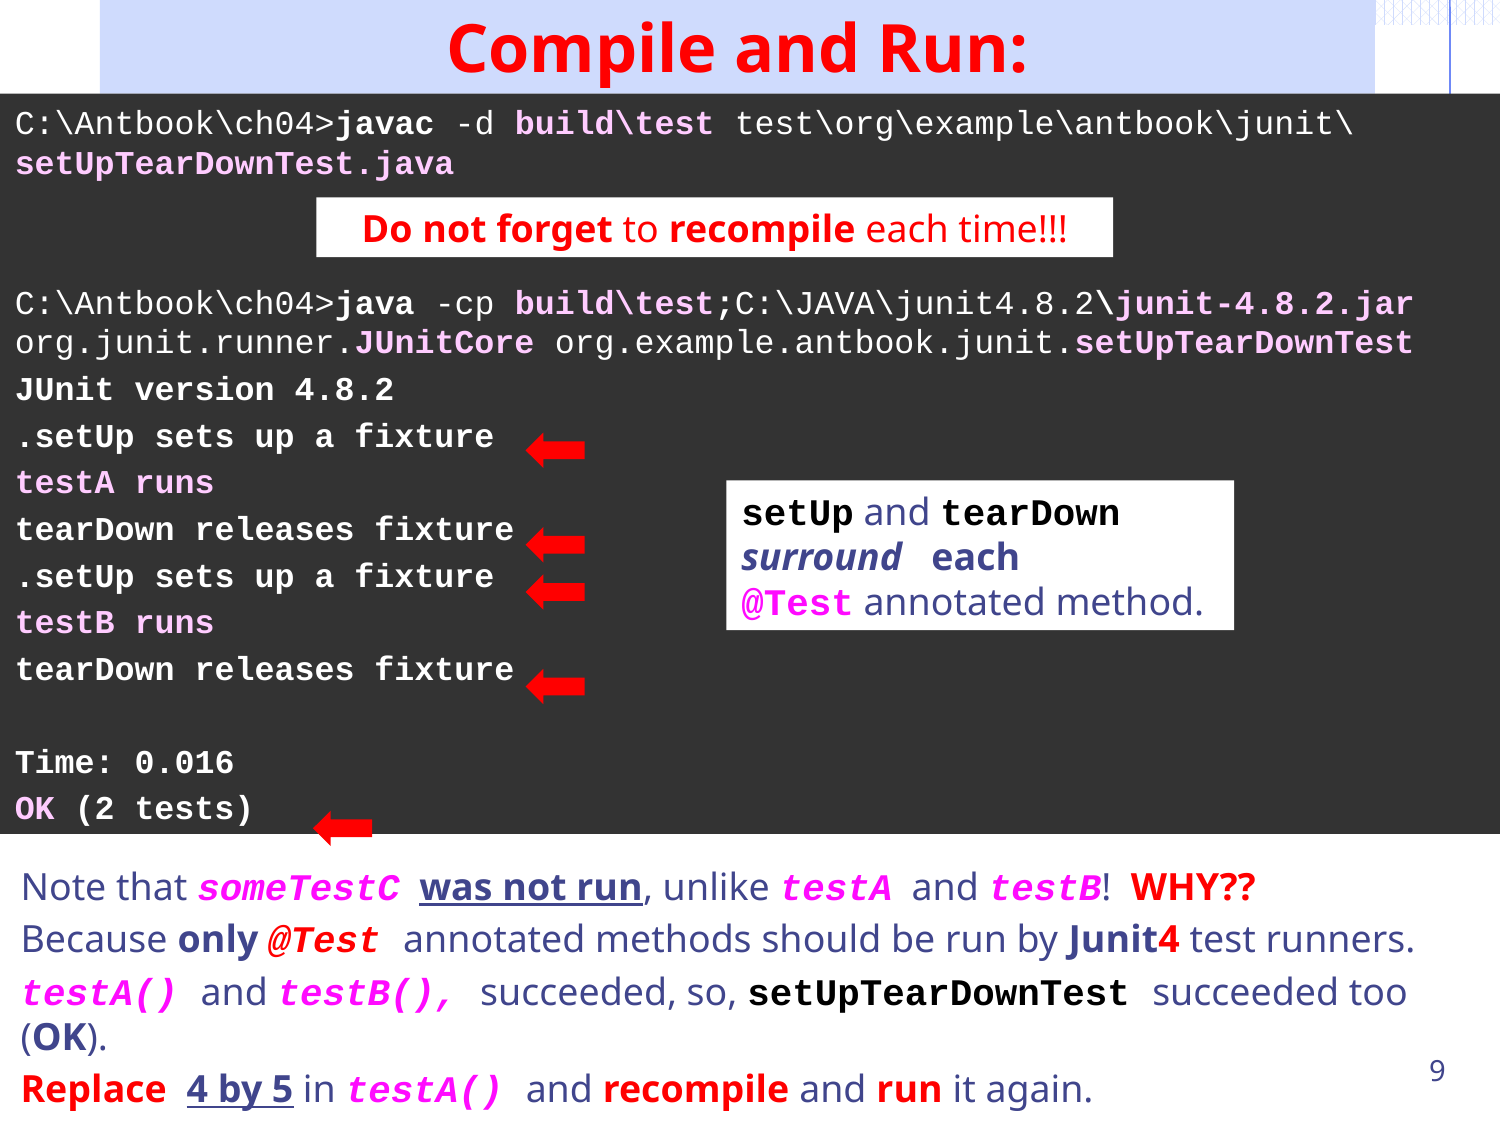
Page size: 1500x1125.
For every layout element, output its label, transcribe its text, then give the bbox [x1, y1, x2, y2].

text_box Note that someTestC was not run, unlike testA and testB! WHY?? Because only @Test annotated methods should be run by Junit4 test runners. testA() and testB(), succeeded, so, setUpTearDownTest succeeded too (OK). Replace 4 by 5 in testA() and recompile and run it again. What will be changed? Will setUpTearDownTest succeed? [5, 855, 1500, 1125]
text_box [525, 432, 585, 469]
slide_number 9 [1148, 1024, 1462, 1101]
text_box Do not forget to recompile each time!!! [316, 197, 1114, 258]
text_box [525, 527, 585, 563]
title Compile and Run: [99, 0, 1376, 93]
text_box [312, 810, 373, 847]
text_box C:\Antbook\ch04>javac -d build\test test\org\example\antbook\junit\setUpTearDownTest.java C:\Antbook\ch04>java -cp build\test;C:\JAVA\junit4.8.2\junit-4.8.2.jar org.junit.runner.JUnitCore org.example.antbook.junit.setUpTearDownTest JUnit version 4.8.2 .setUp sets up a fixture testA runs tearDown releases fixture .setUp sets up a fixture testB runs tearDown releases fixture Time: 0.016 OK (2 tests) [0, 93, 1500, 834]
text_box [525, 668, 585, 705]
text_box [525, 574, 585, 610]
text_box setUp and tearDown surround each @Test annotated method. [726, 480, 1235, 631]
